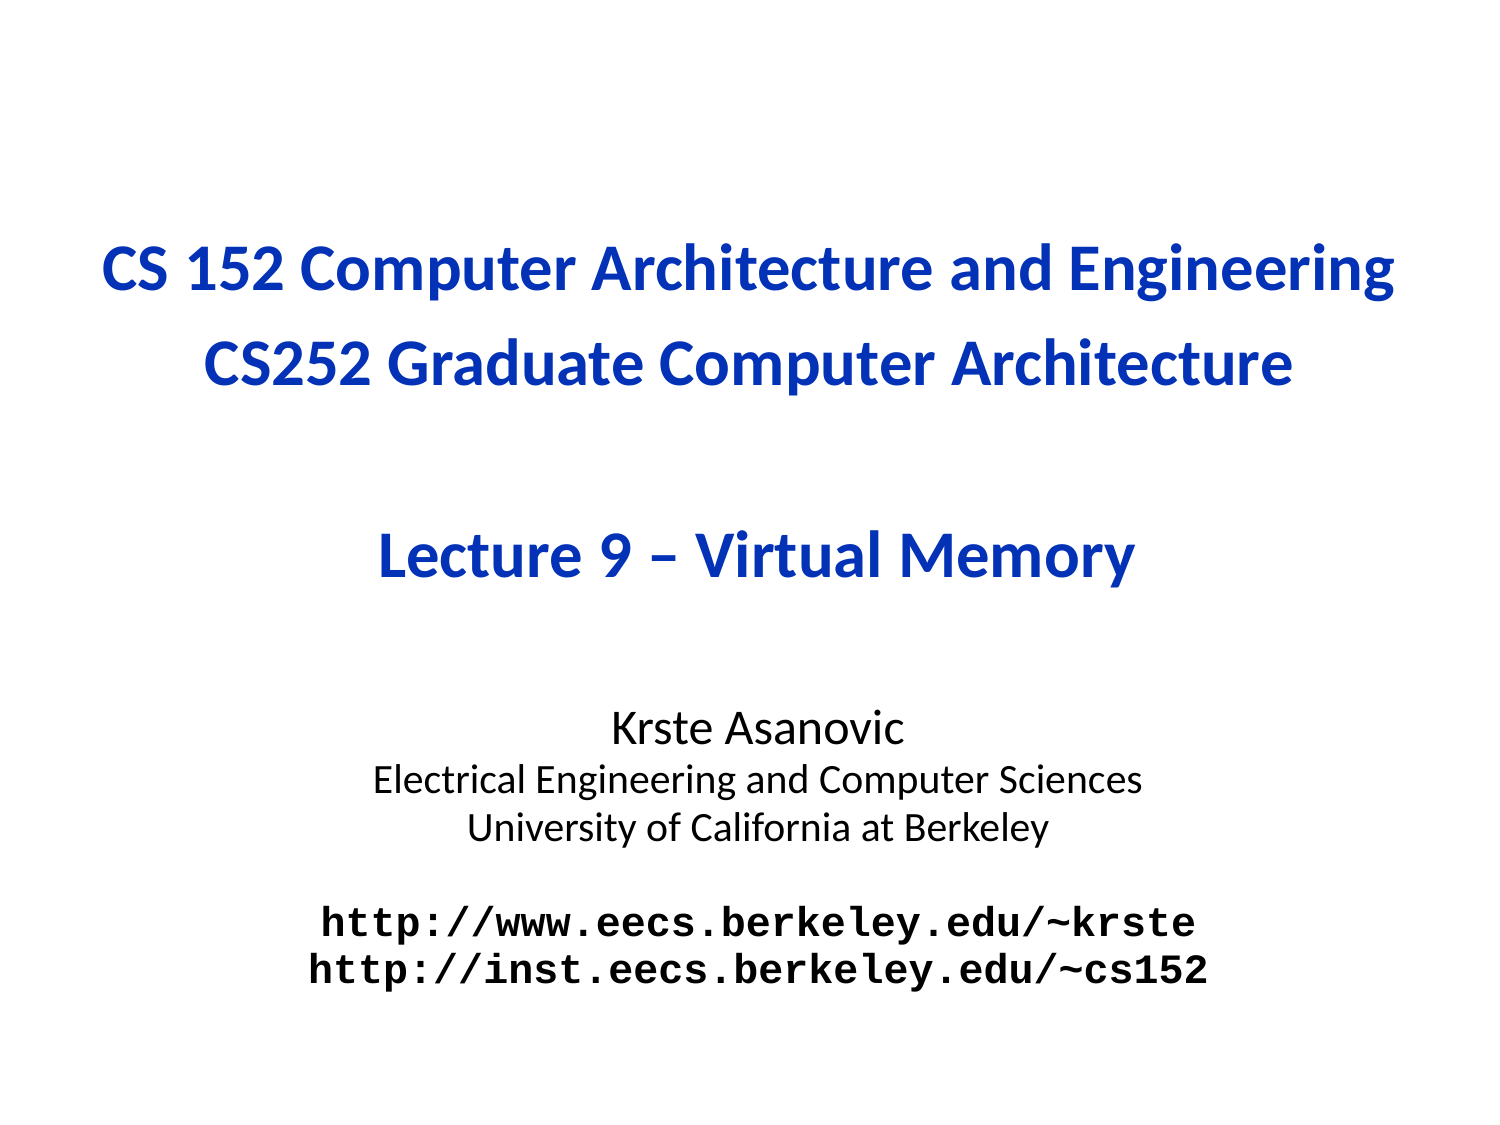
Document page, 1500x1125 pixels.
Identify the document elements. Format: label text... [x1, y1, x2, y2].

title CS 152 Computer Architecture and Engineering CS252 Graduate Computer Architecture Lecture 9 – Virtual Memory [24, 262, 1475, 537]
subtitle Krste Asanovic Electrical Engineering and Computer Sciences University of California at Berkeley http://www.eecs.berkeley.edu/~krste http://inst.eecs.berkeley.edu/~cs152 [191, 703, 1325, 917]
